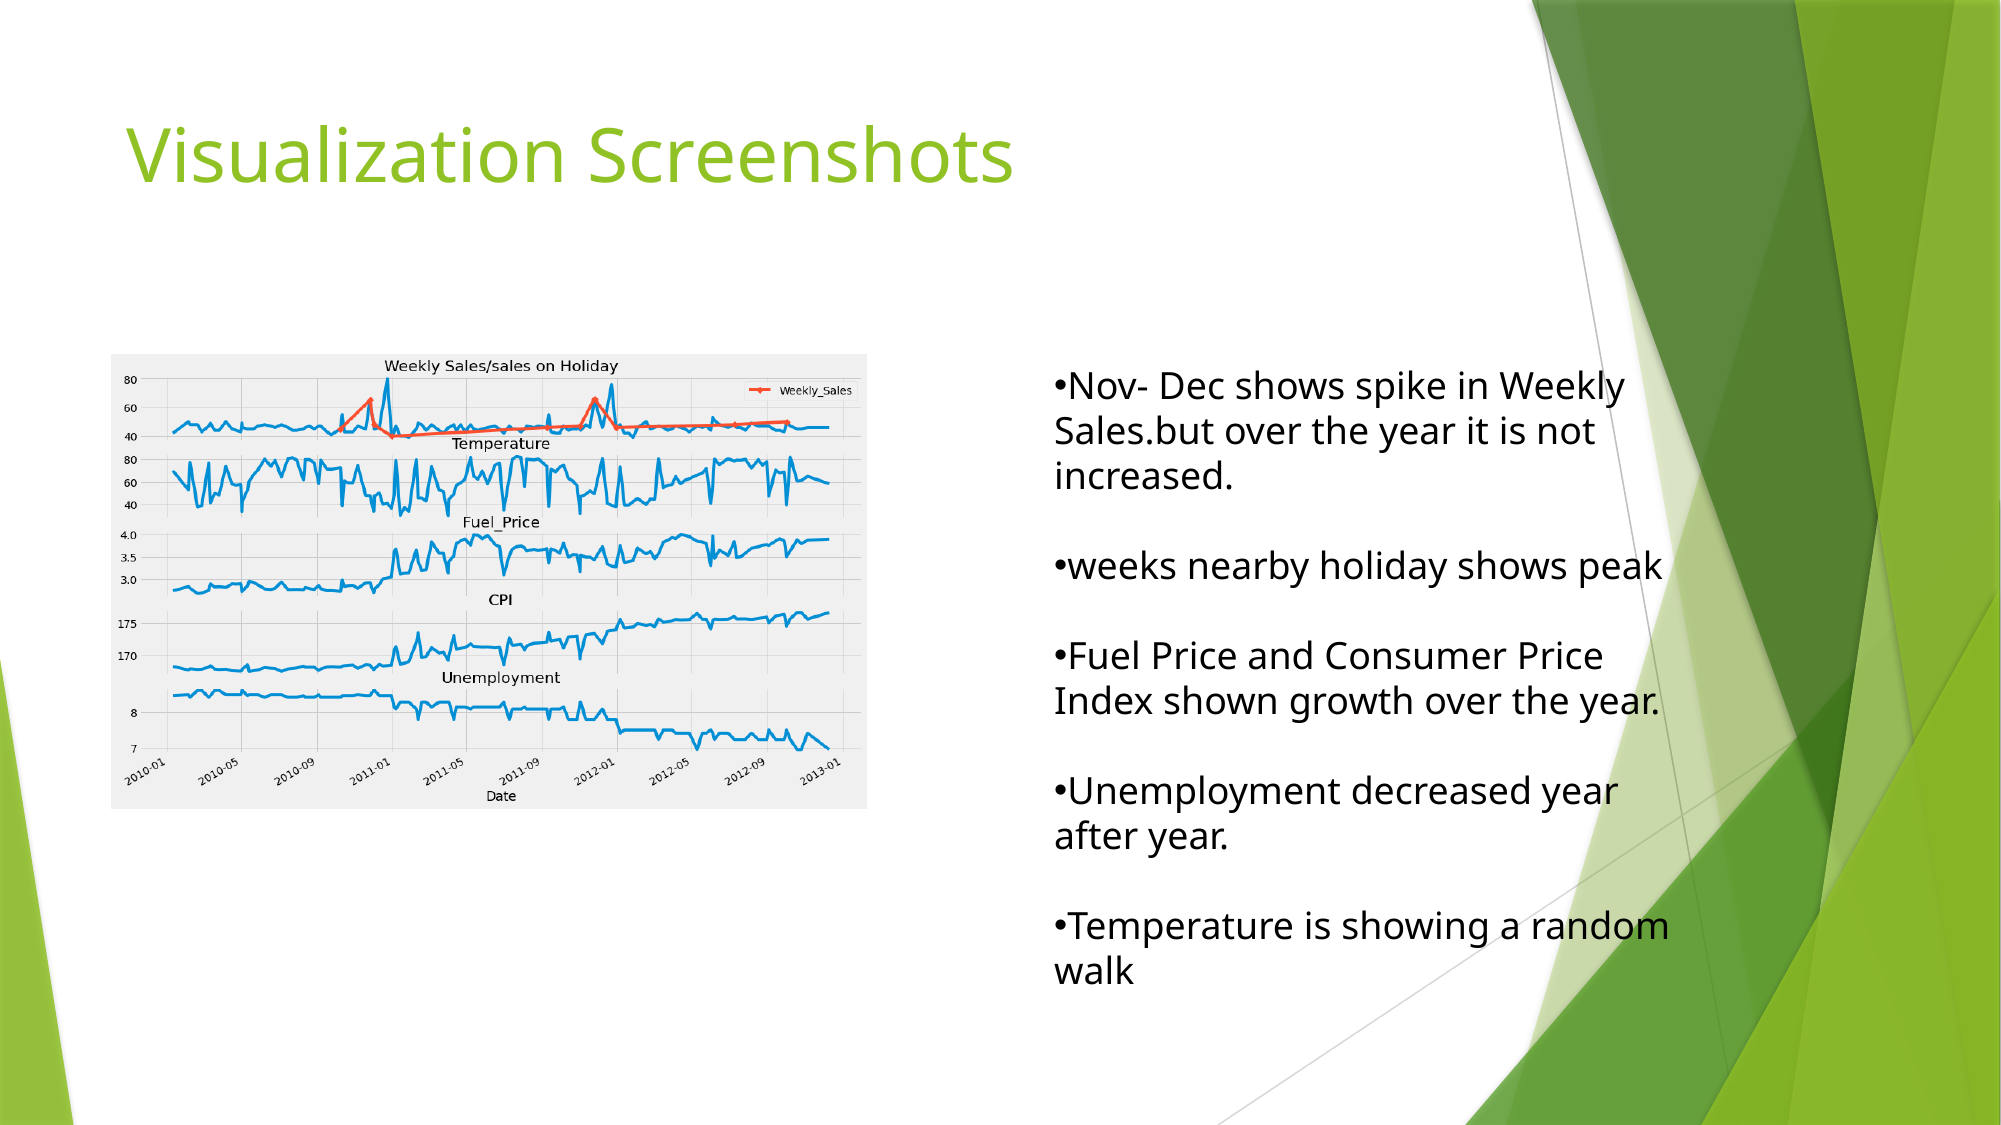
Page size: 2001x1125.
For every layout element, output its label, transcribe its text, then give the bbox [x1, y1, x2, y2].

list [110, 353, 868, 809]
title Visualization Screenshots [111, 99, 1522, 317]
text_box Nov- Dec shows spike in Weekly Sales.but over the year it is not increased. weeks nearby holiday shows peak Fuel Price and Consumer Price Index shown growth over the year. Unemployment decreased year after year. Temperature is showing a random walk [1039, 354, 1714, 1044]
